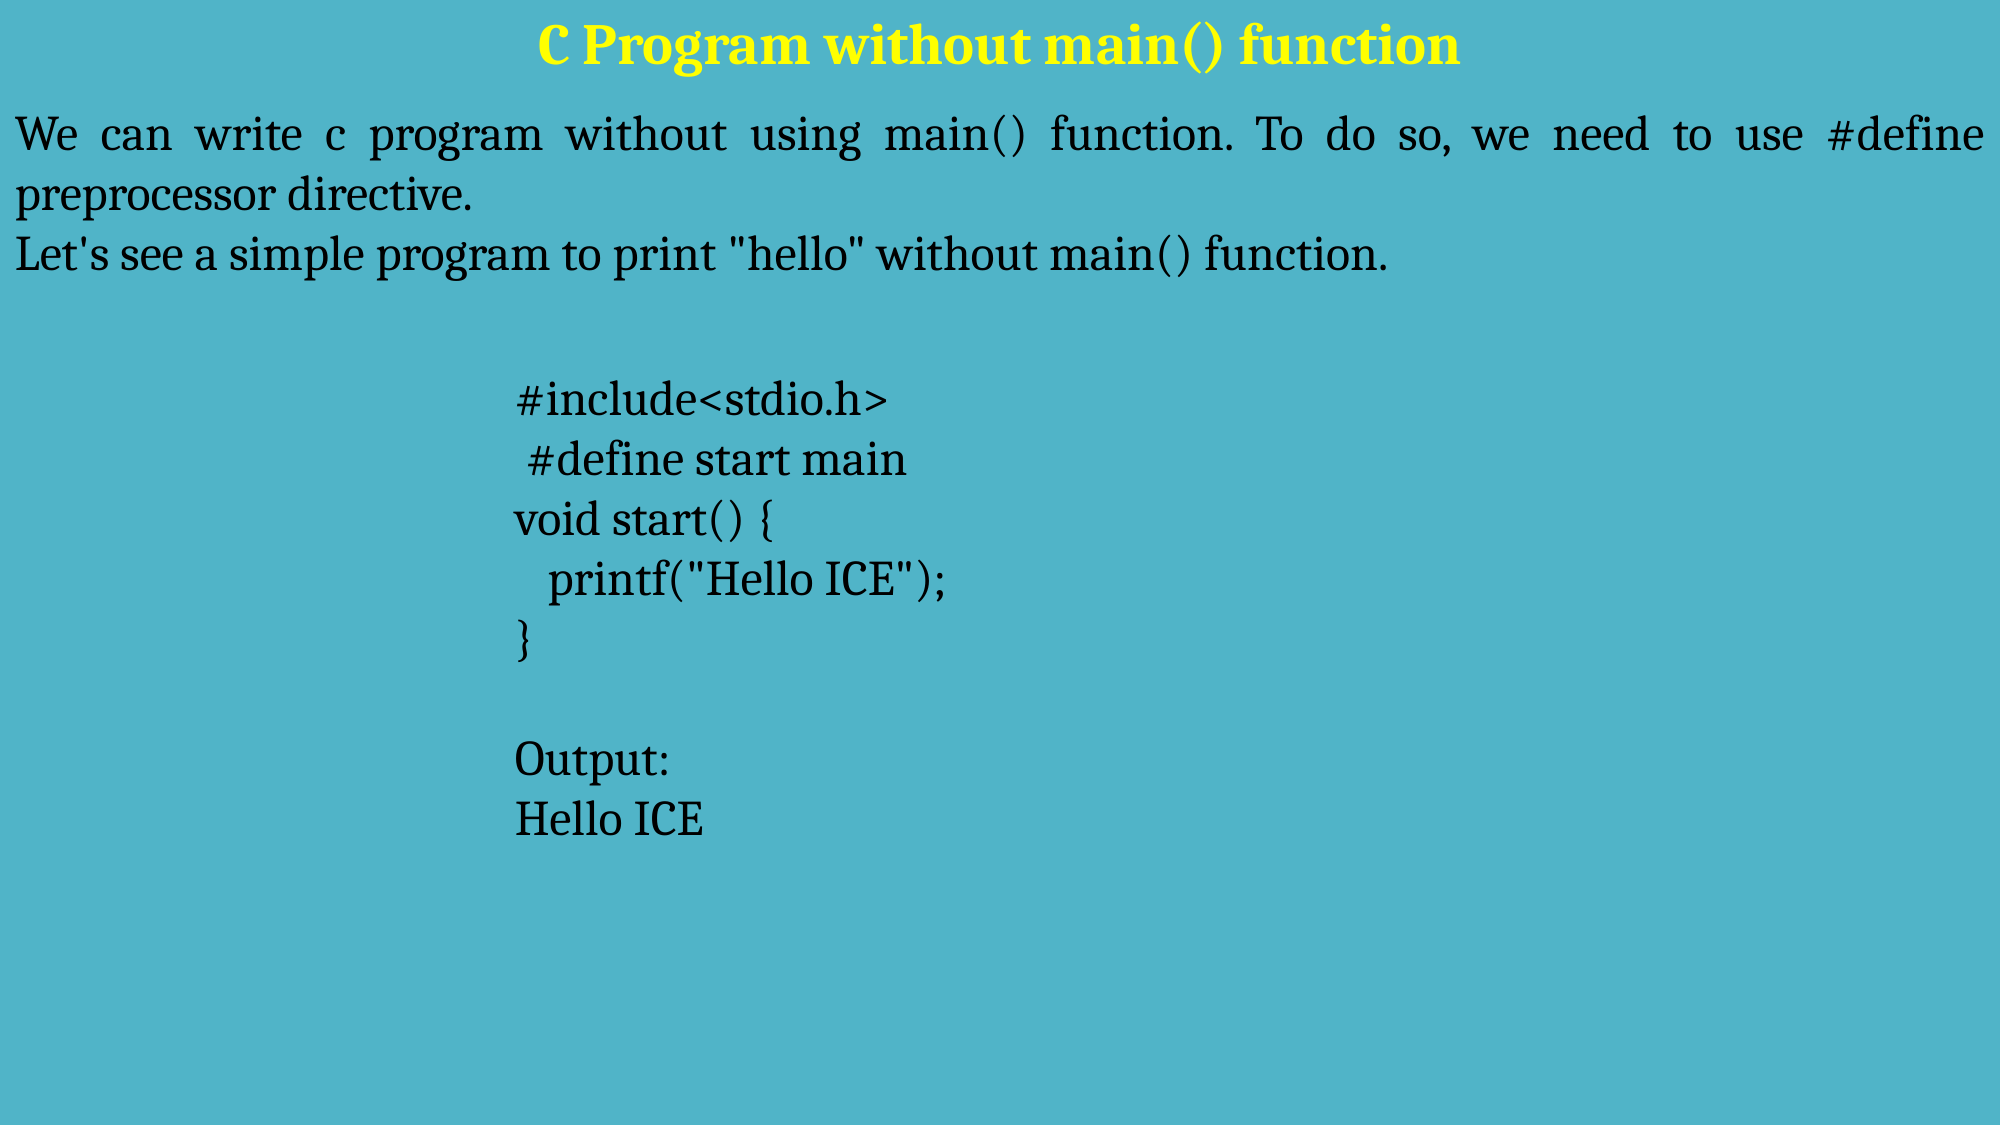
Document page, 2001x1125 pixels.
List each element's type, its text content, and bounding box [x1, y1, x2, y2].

text_box We can write c program without using main() function. To do so, we need to use #define preprocessor directive. Let's see a simple program to print "hello" without main() function. [0, 92, 2000, 288]
text_box C Program without main() function [0, 0, 2000, 84]
text_box #include<stdio.h> #define start main void start() { printf("Hello ICE"); } Output: Hello ICE [500, 358, 1500, 853]
